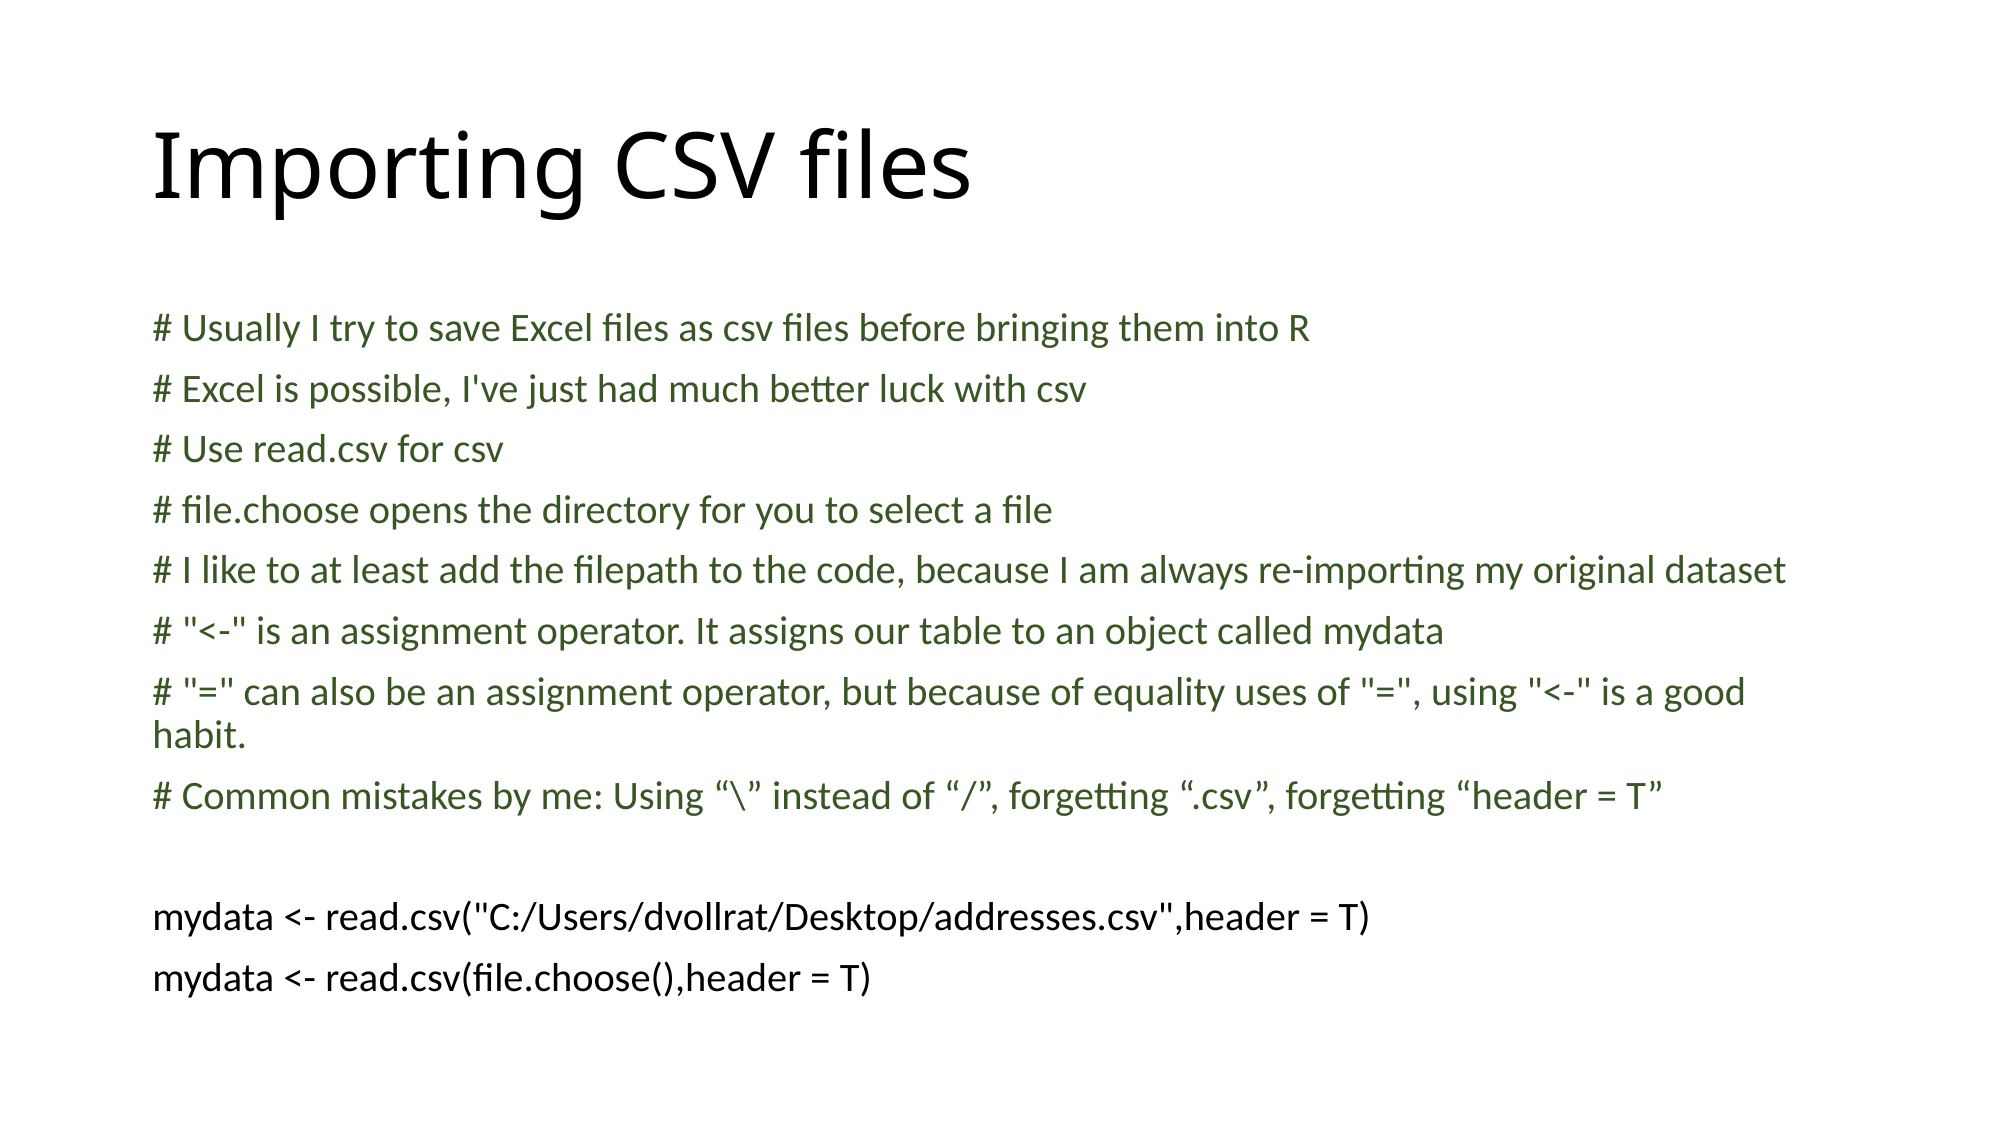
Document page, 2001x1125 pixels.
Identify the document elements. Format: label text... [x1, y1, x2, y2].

title Importing CSV files [137, 59, 1863, 278]
list # Usually I try to save Excel files as csv files before bringing them into R # Excel is possible, I've just had much better luck with csv # Use read.csv for csv # file.choose opens the directory for you to select a file # I like to at least add the filepath to the code, because I am always re-importing my original dataset # "<-" is an assignment operator. It assigns our table to an object called mydata # "=" can also be an assignment operator, but because of equality uses of "=", using "<-" is a good habit. # Common mistakes by me: Using “\” instead of “/”, forgetting “.csv”, forgetting “header = T” mydata <- read.csv("C:/Users/dvollrat/Desktop/addresses.csv",header = T) mydata <- read.csv(file.choose(),header = T) [137, 299, 1863, 1014]
